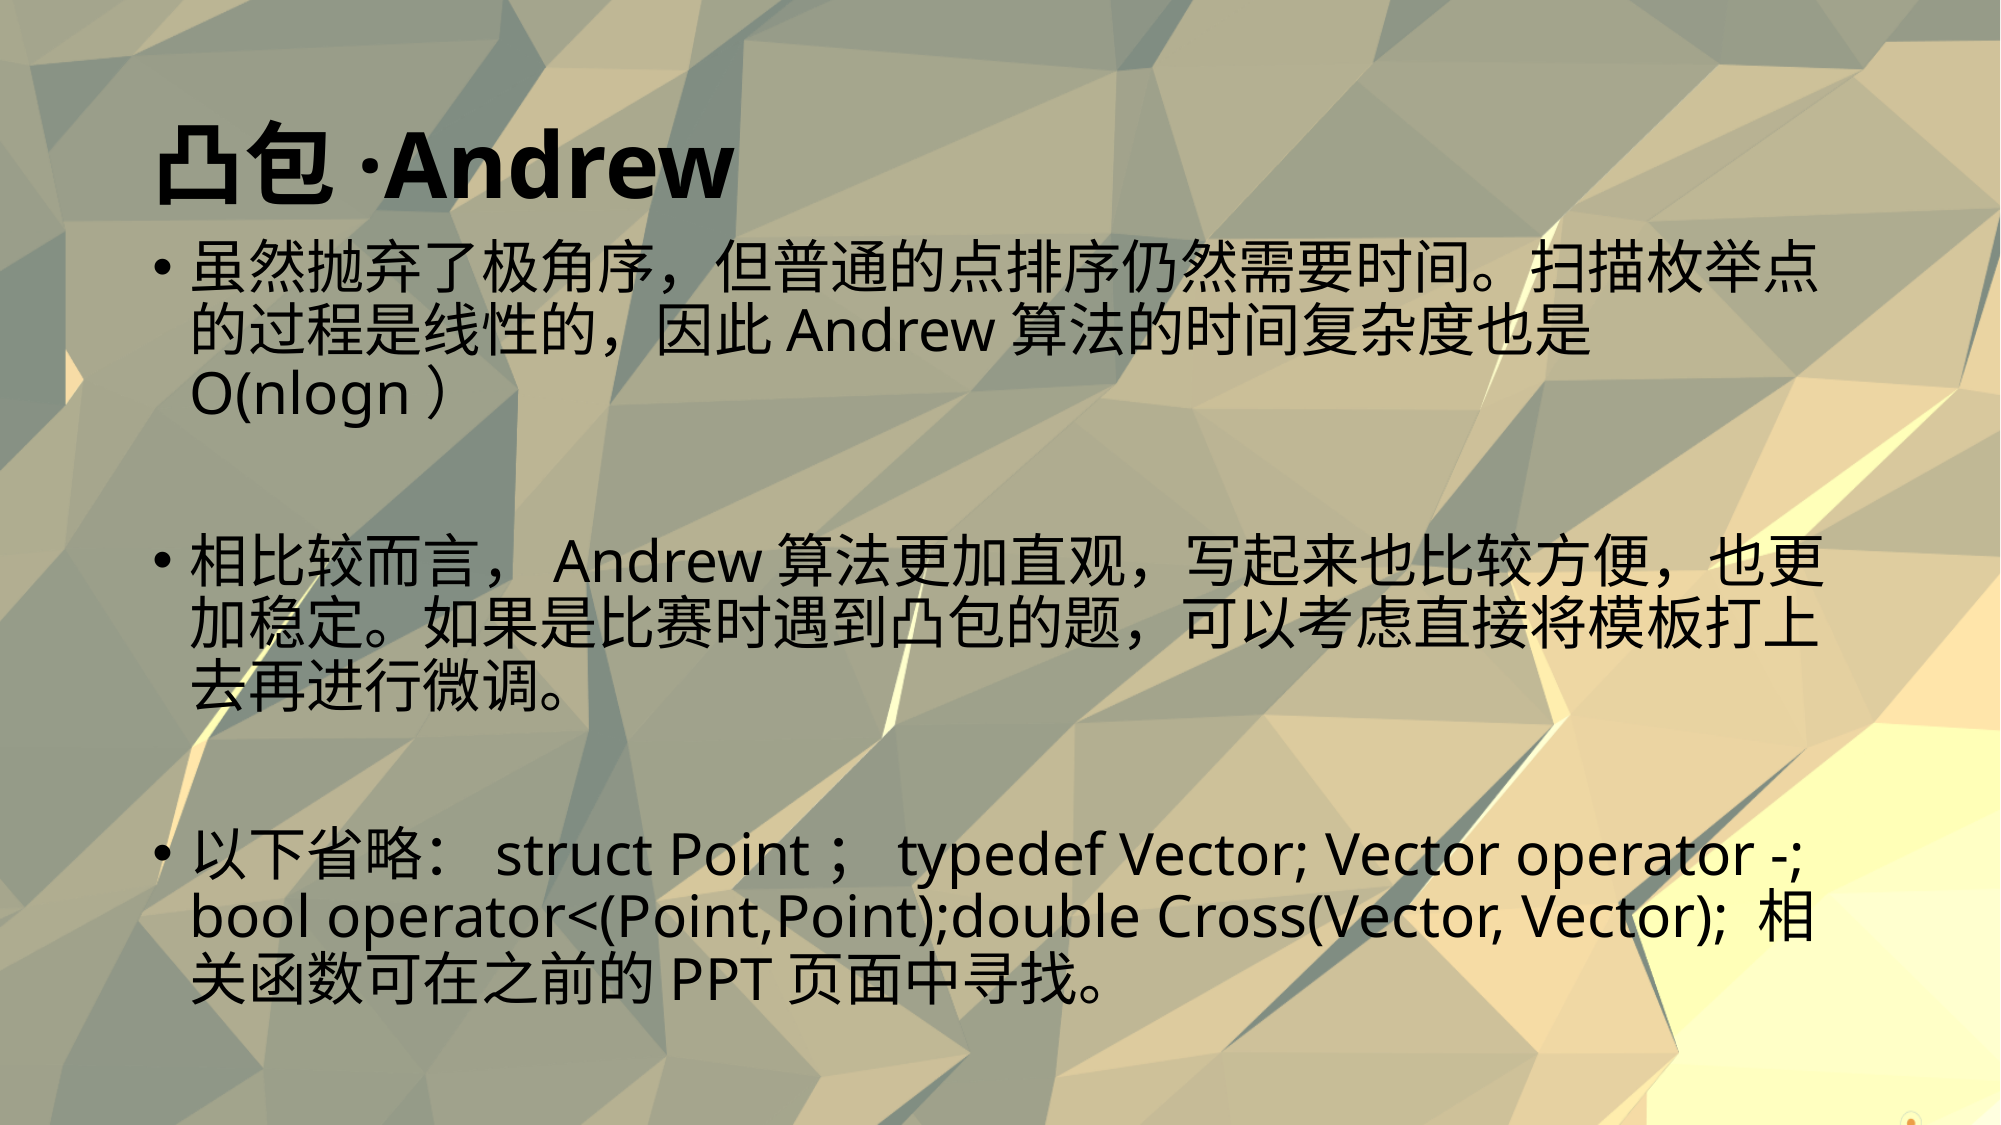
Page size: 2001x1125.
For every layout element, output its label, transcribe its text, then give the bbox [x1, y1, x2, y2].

title 凸包·Andrew [137, 59, 1863, 231]
list 虽然抛弃了极角序，但普通的点排序仍然需要时间。扫描枚举点的过程是线性的，因此Andrew算法的时间复杂度也是O(nlogn） 相比较而言，Andrew算法更加直观，写起来也比较方便，也更加稳定。如果是比赛时遇到凸包的题，可以考虑直接将模板打上去再进行微调。 以下省略：struct Point；typedef Vector; Vector operator -; bool operator<(Point,Point);double Cross(Vector, Vector); 相关函数可在之前的PPT页面中寻找。 [137, 231, 1863, 1066]
picture [0, 0, 2001, 1125]
